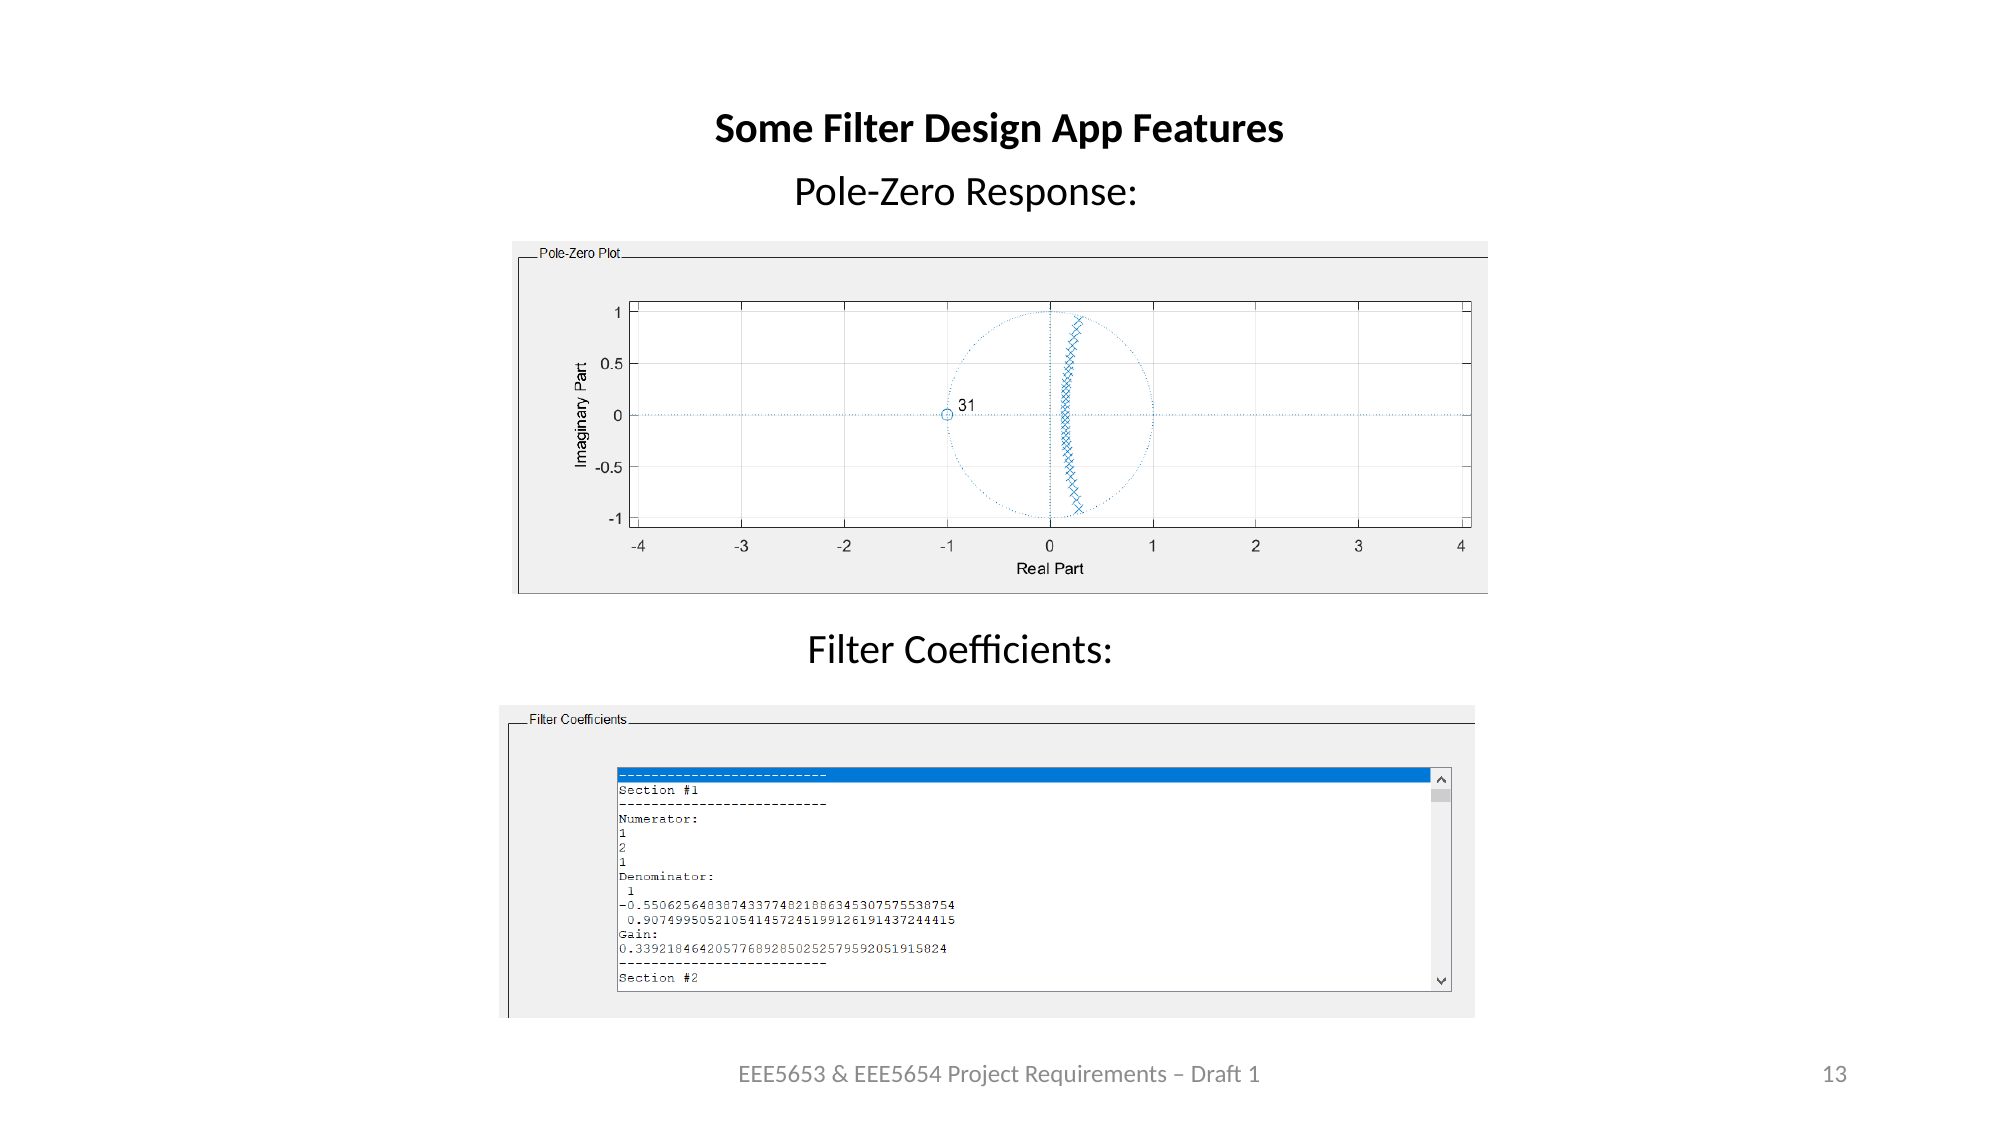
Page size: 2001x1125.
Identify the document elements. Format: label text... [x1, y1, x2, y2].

picture [512, 241, 1488, 595]
text_box Pole-Zero Response: [779, 156, 1194, 221]
title Some Filter Design App Features [137, 56, 1863, 189]
text_box Filter Coefficients: [792, 614, 1207, 679]
slide_number 13 [1412, 1042, 1863, 1103]
picture [499, 705, 1475, 1018]
footer EEE5653 & EEE5654 Project Requirements – Draft 1 [662, 1042, 1338, 1103]
